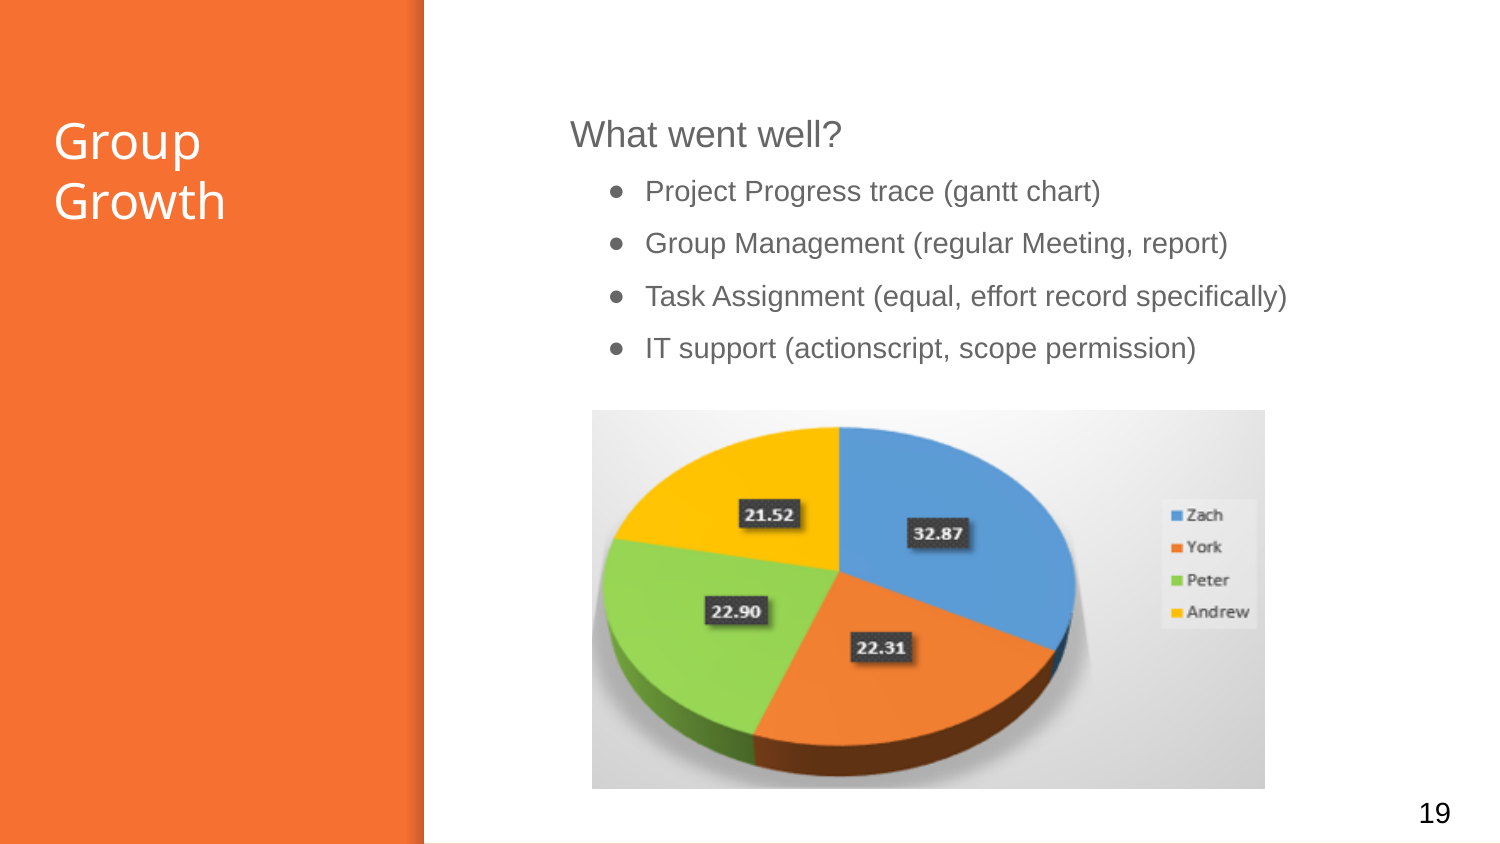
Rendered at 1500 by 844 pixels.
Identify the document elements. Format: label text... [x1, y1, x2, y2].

title Group Growth [38, 94, 375, 748]
picture [592, 409, 1266, 789]
text_box What went well? Project Progress trace (gantt chart) Group Management (regular Meeting, report) Task Assignment (equal, effort record specifically) IT support (actionscript, scope permission) [555, 72, 1346, 757]
slide_number 19 [1403, 779, 1494, 844]
